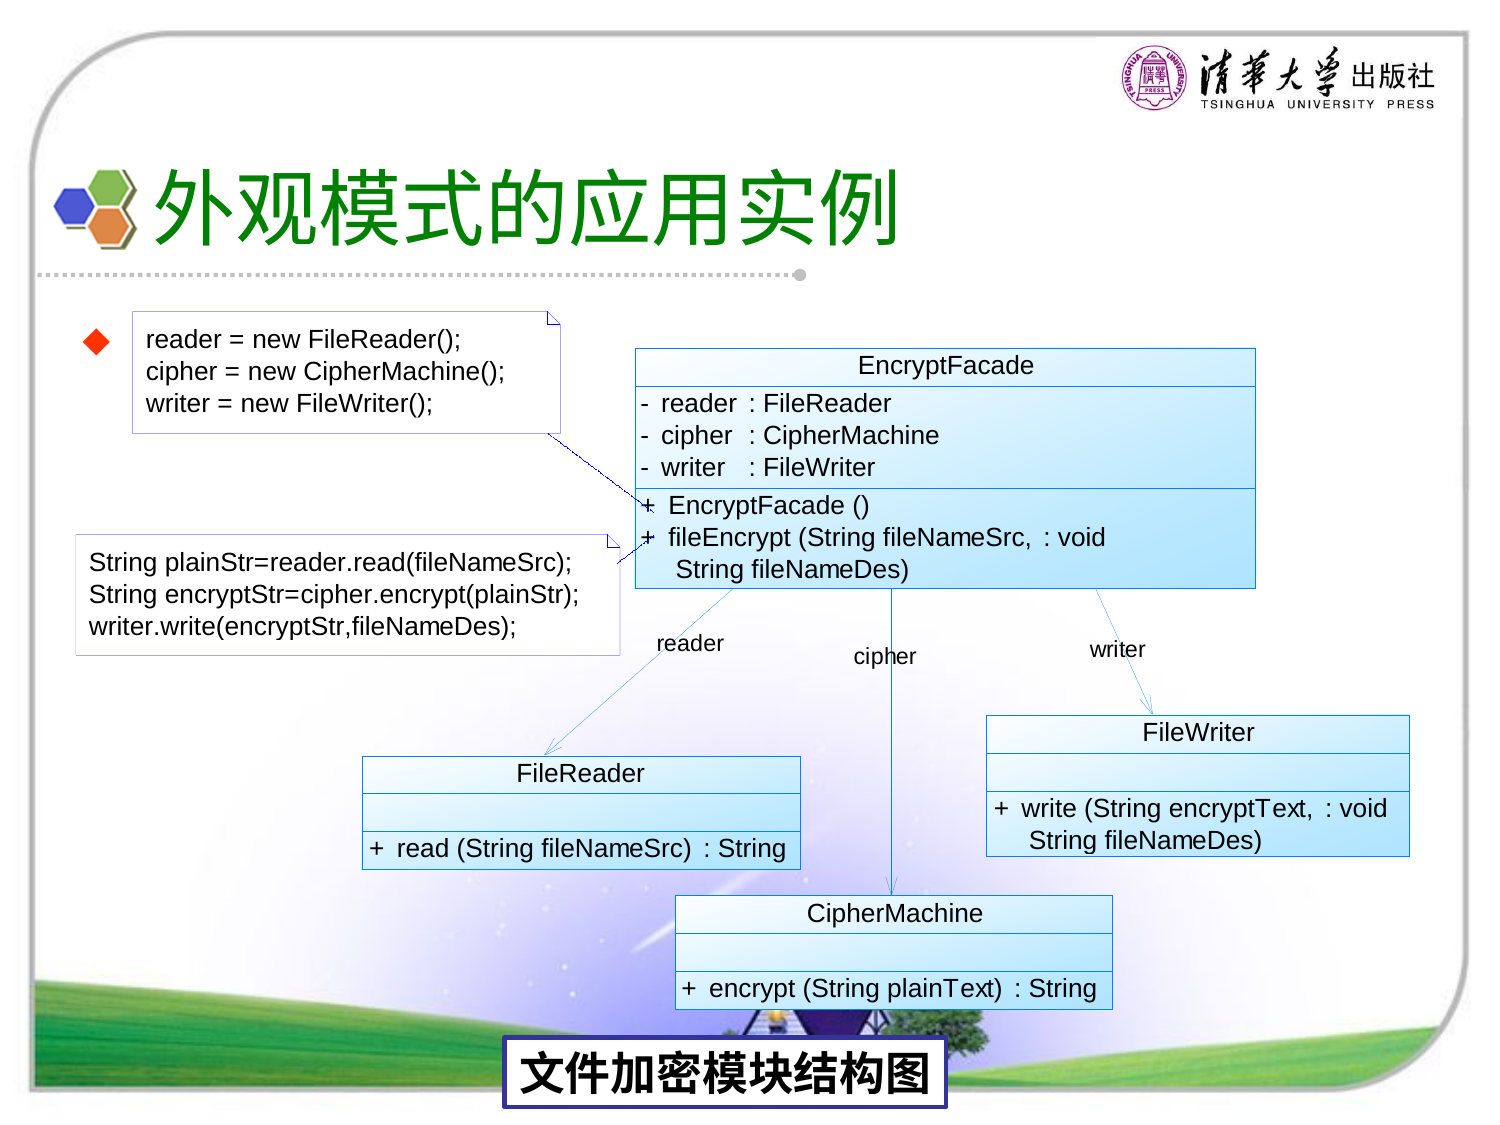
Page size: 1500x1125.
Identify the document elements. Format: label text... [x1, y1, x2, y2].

text_box [0, 0, 1500, 75]
picture [0, 75, 1500, 1125]
list 实例类图 [62, 287, 1413, 963]
title 外观模式的应用实例 [137, 149, 1175, 263]
text_box 文件加密模块结构图 [502, 1035, 948, 1109]
